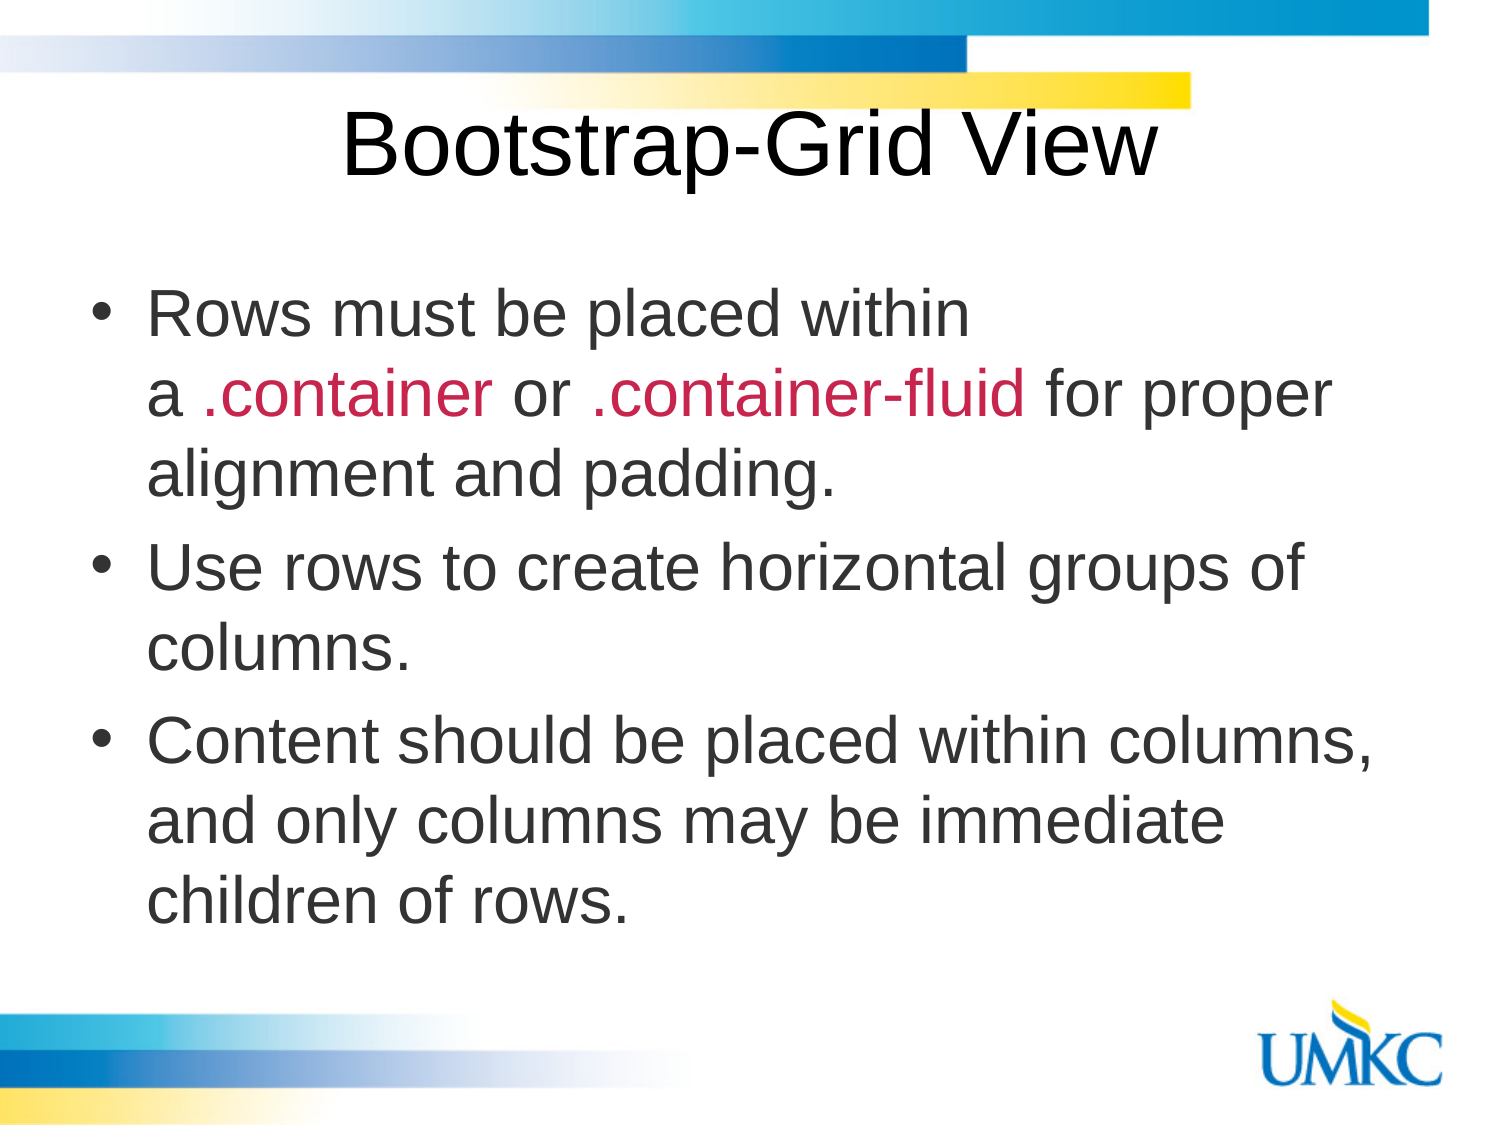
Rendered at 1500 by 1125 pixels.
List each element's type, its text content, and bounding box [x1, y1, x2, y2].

picture [0, 0, 1500, 1125]
list Rows must be placed within a .container or .container-fluid for proper alignment and padding. Use rows to create horizontal groups of columns. Content should be placed within columns, and only columns may be immediate children of rows. [75, 262, 1425, 1005]
title Bootstrap-Grid View [75, 45, 1425, 233]
